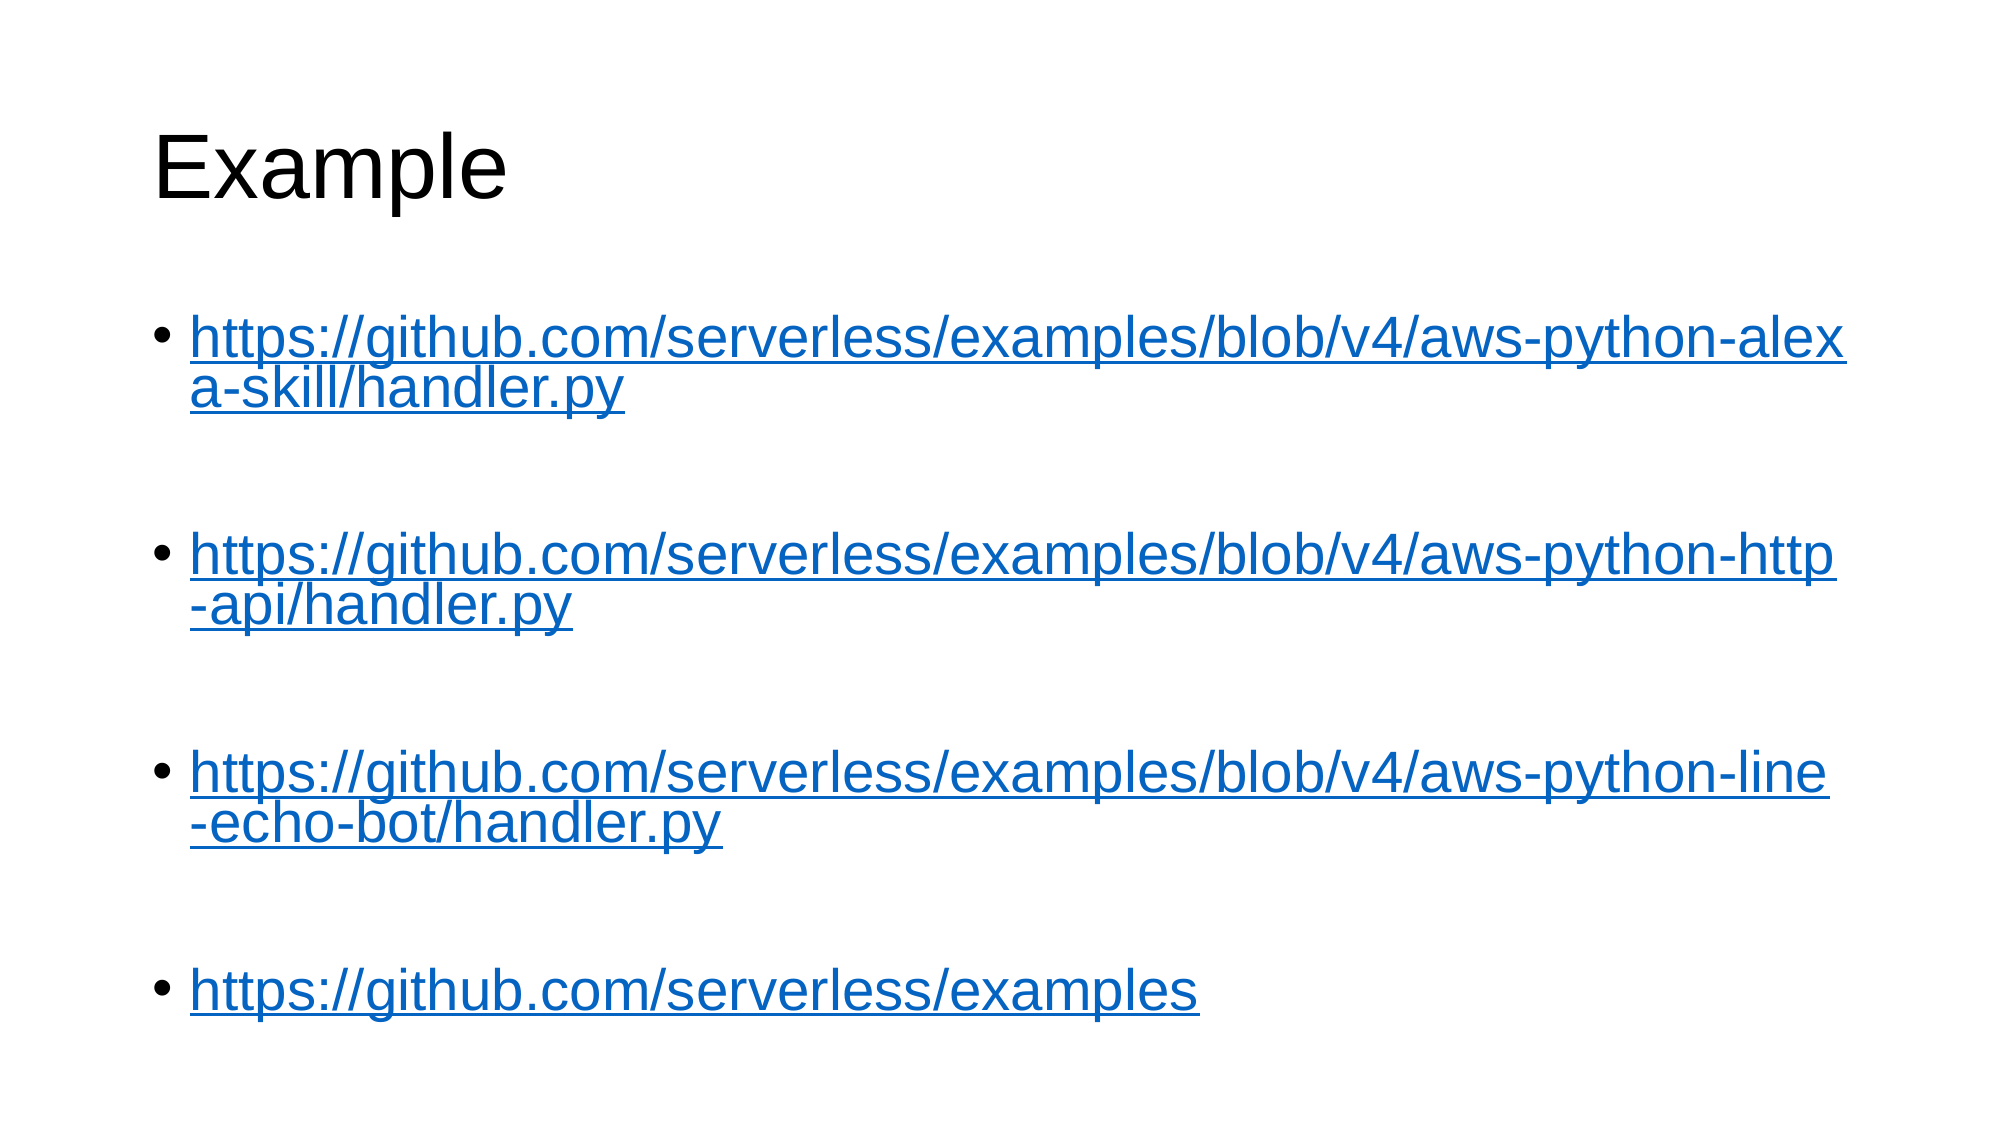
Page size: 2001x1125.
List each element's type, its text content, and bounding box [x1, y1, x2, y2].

list https://github.com/serverless/examples/blob/v4/aws-python-alexa-skill/handler.py https://github.com/serverless/examples/blob/v4/aws-python-http-api/handler.py https://github.com/serverless/examples/blob/v4/aws-python-line-echo-bot/handler.py https://github.com/serverless/examples [137, 299, 1863, 1099]
title Example [137, 59, 1863, 278]
